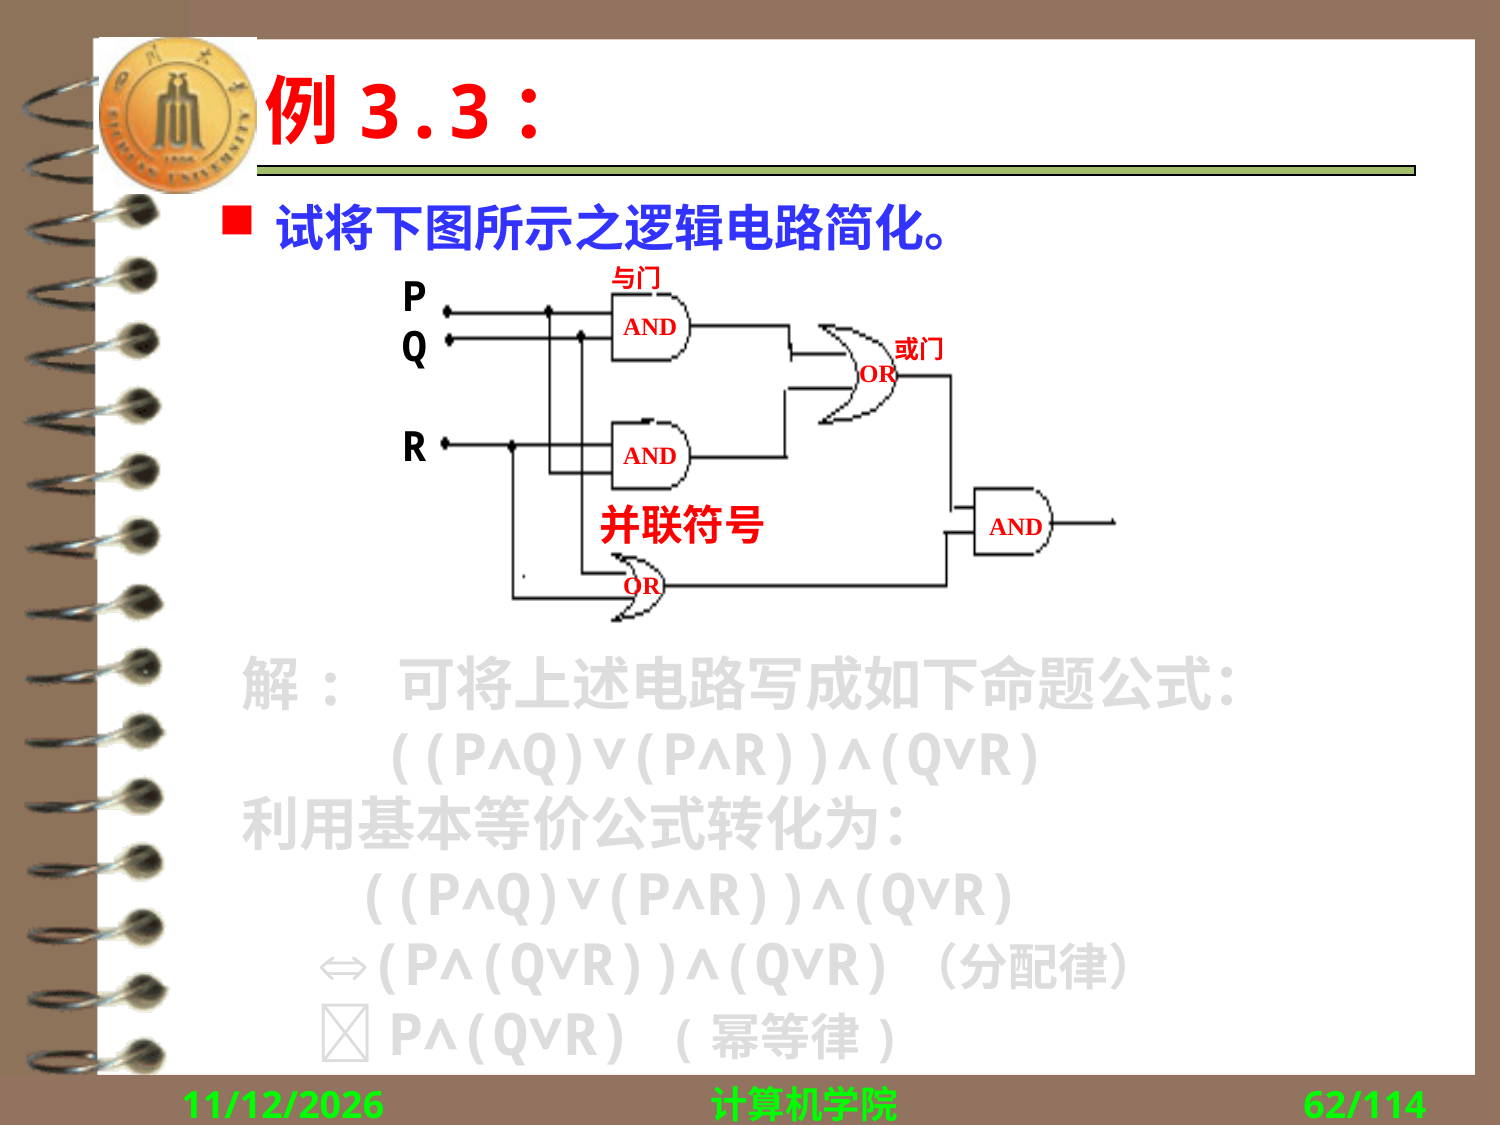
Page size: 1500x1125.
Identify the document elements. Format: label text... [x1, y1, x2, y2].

picture [0, 0, 257, 1075]
text_box 与门 [596, 255, 691, 260]
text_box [388, 262, 1126, 649]
footer 计算机学院 [479, 1075, 1128, 1100]
text_box 解: 可将上述电路写成如下命题公式： ((P∧Q)∨(P∧R))∧(Q∨R) 利用基本等价公式转化为： ((P∧Q)∨(P∧R))∧(Q∨R) (P∧(Q∨R))∧(Q∨R)（分配律） P∧(Q∨R) (幂等律) [226, 639, 1362, 1075]
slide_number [166, 1073, 479, 1100]
title 例3.3： [249, 50, 1453, 168]
list 试将下图所示之逻辑电路简化。 [212, 178, 1425, 263]
slide_number 62/114 [1128, 1073, 1442, 1100]
